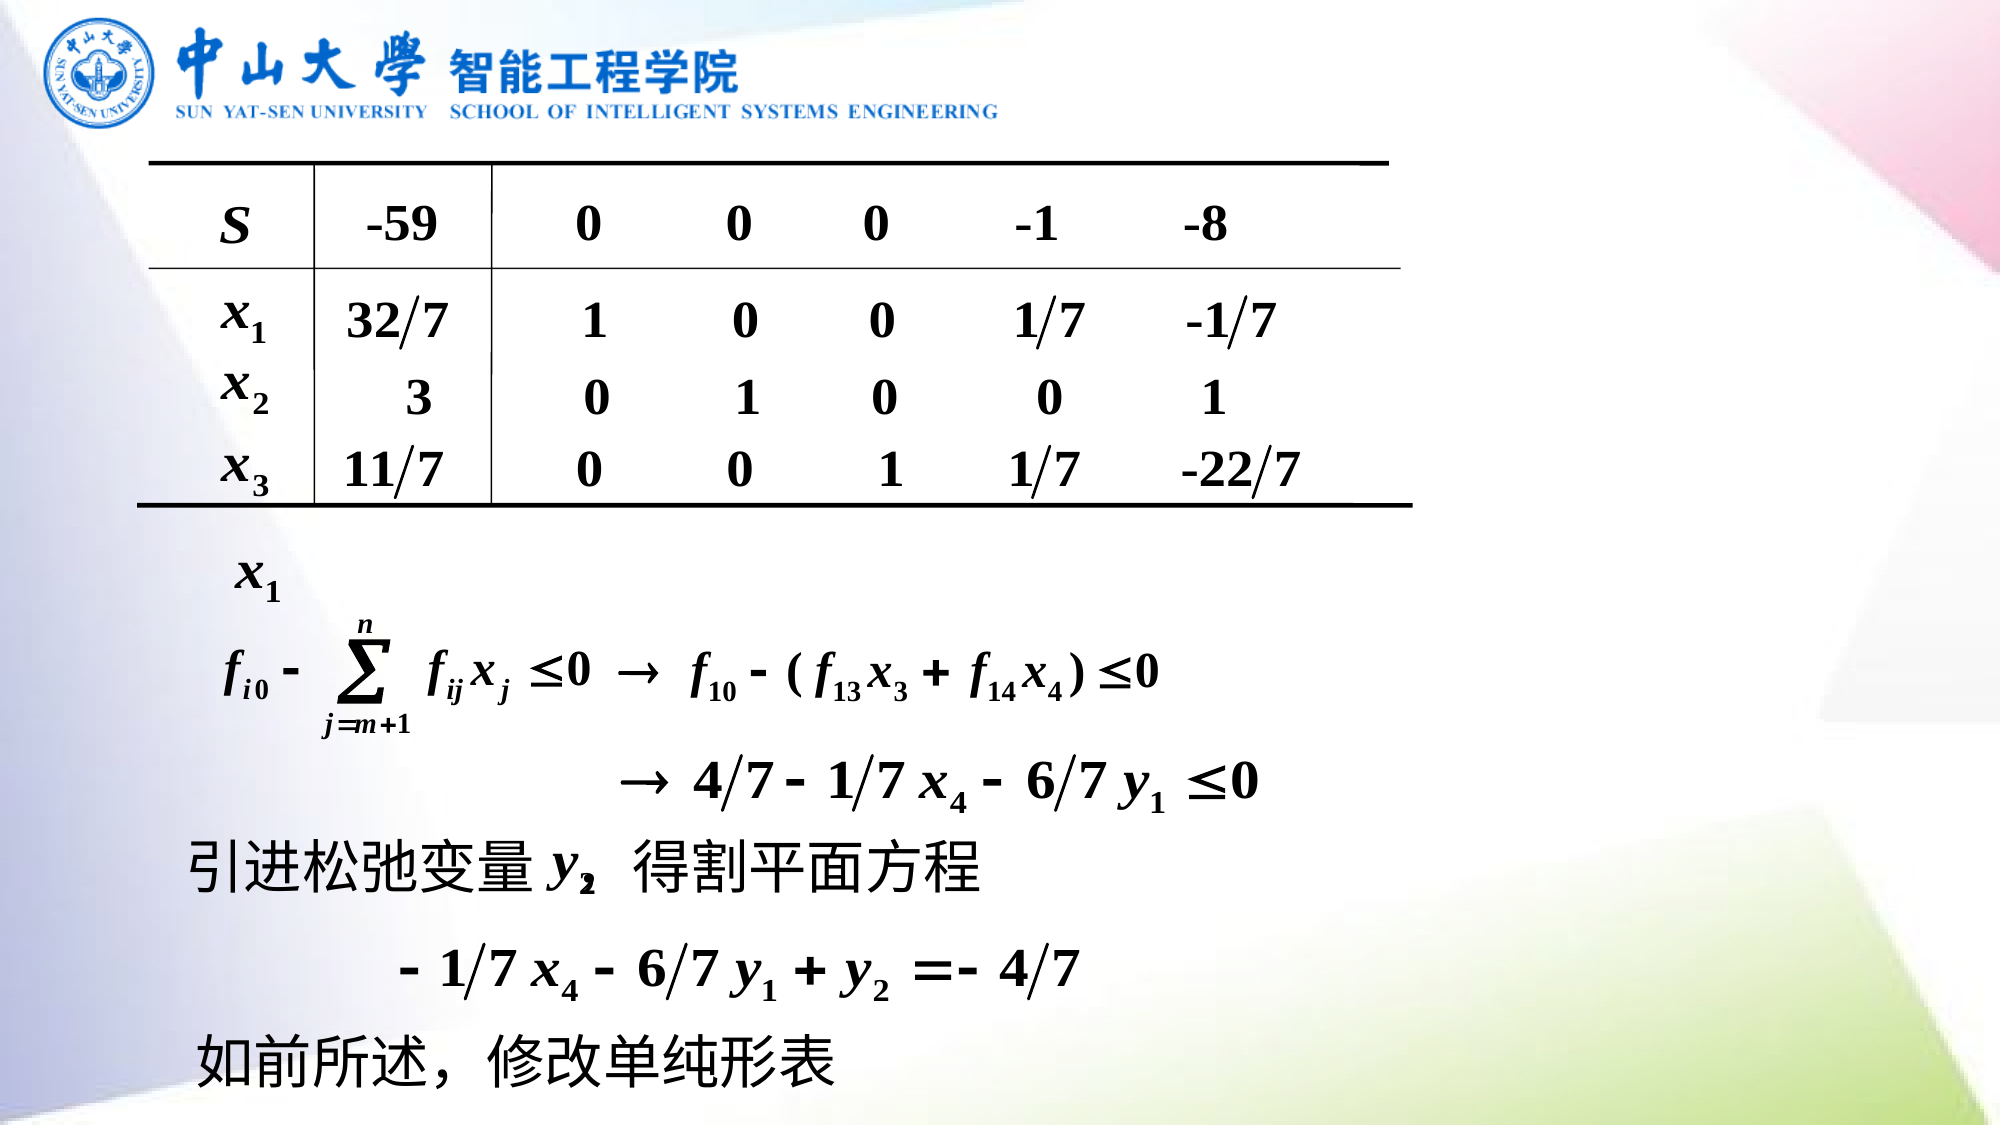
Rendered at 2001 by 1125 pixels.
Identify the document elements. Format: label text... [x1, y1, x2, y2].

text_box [396, 367, 1234, 428]
table_header 问题B6 [0, 0, 2000, 1125]
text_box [611, 637, 1171, 713]
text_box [613, 743, 1272, 826]
picture [39, 0, 1000, 150]
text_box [337, 284, 1289, 359]
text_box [208, 193, 268, 258]
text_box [390, 931, 1093, 1015]
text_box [206, 601, 598, 749]
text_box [337, 434, 1312, 509]
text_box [358, 193, 1236, 254]
text_box 如前所述，修改单纯形表 [180, 1018, 1043, 1103]
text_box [207, 344, 283, 426]
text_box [207, 273, 278, 357]
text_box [222, 533, 292, 601]
text_box 引进松弛变量 ，得割平面方程 [170, 823, 1423, 908]
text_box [207, 426, 283, 510]
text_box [535, 824, 605, 908]
